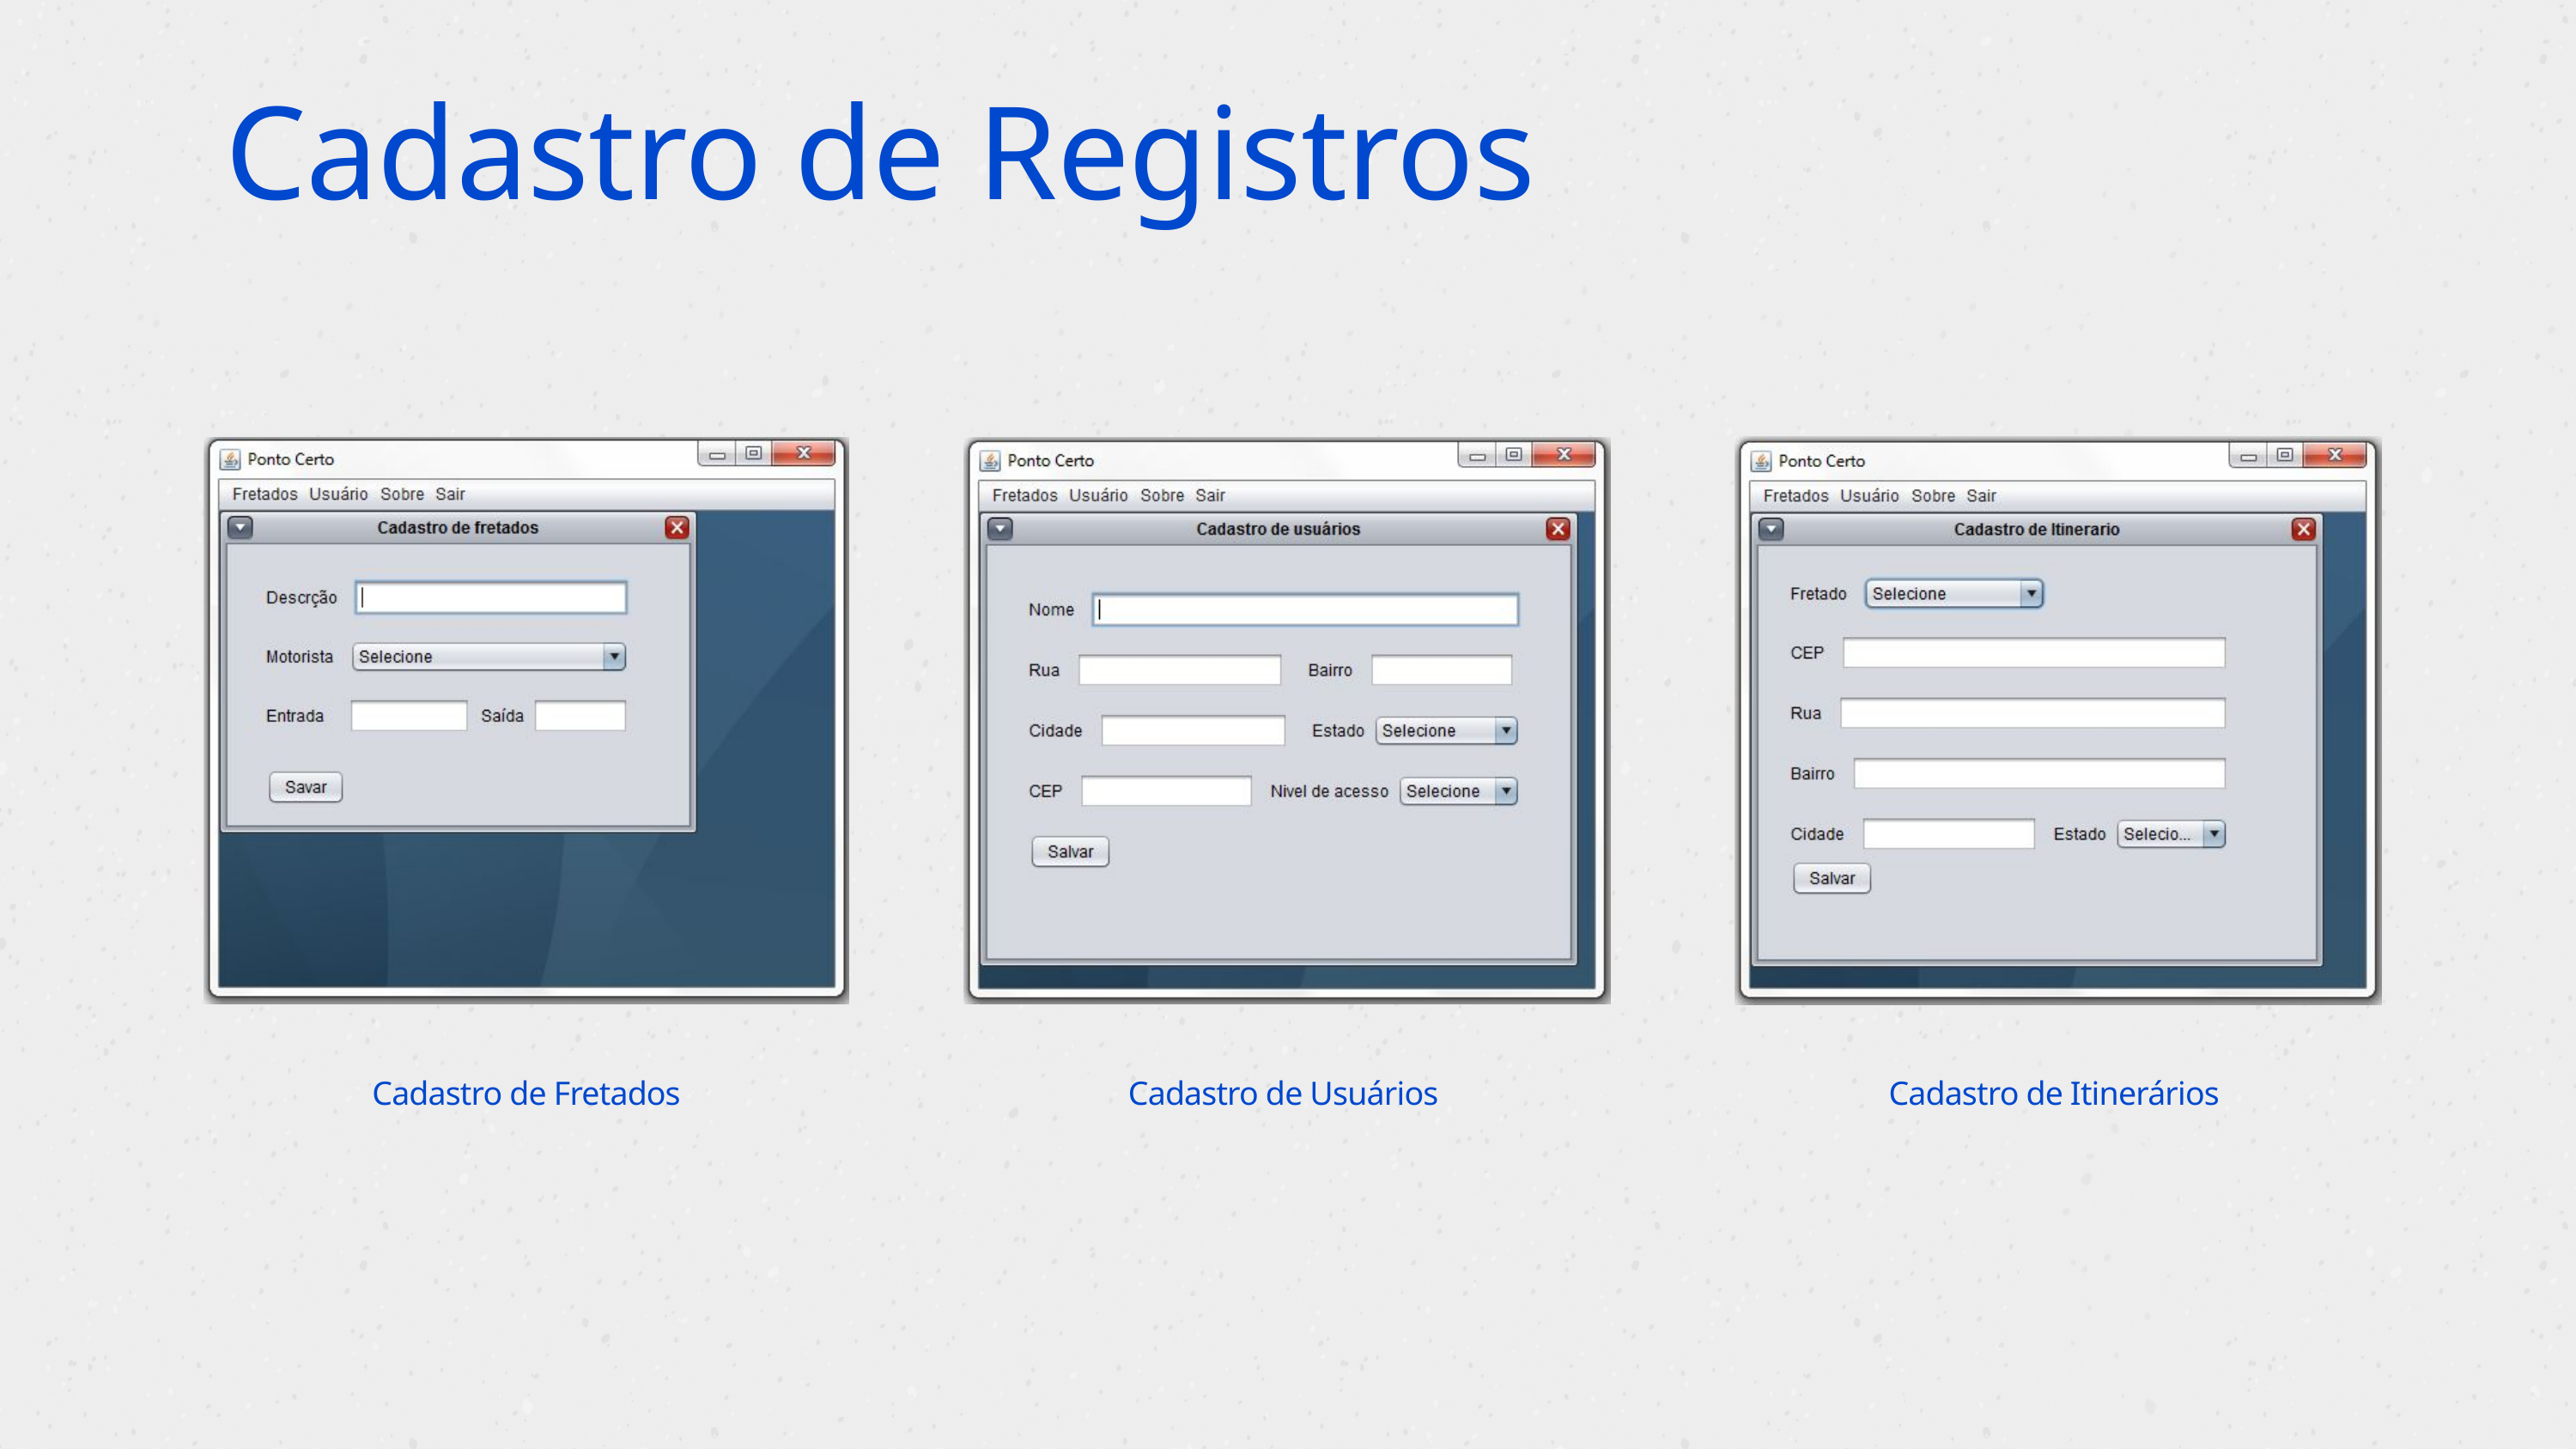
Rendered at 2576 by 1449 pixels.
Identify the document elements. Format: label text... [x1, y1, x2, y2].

text_box Cadastro de Usuários [1115, 1024, 1460, 1119]
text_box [225, 144, 1954, 525]
text_box Cadastro de Fretados [359, 1024, 694, 1119]
text_box Cadastro de Itinerários [1875, 1024, 2241, 1119]
picture [0, 0, 2576, 1449]
